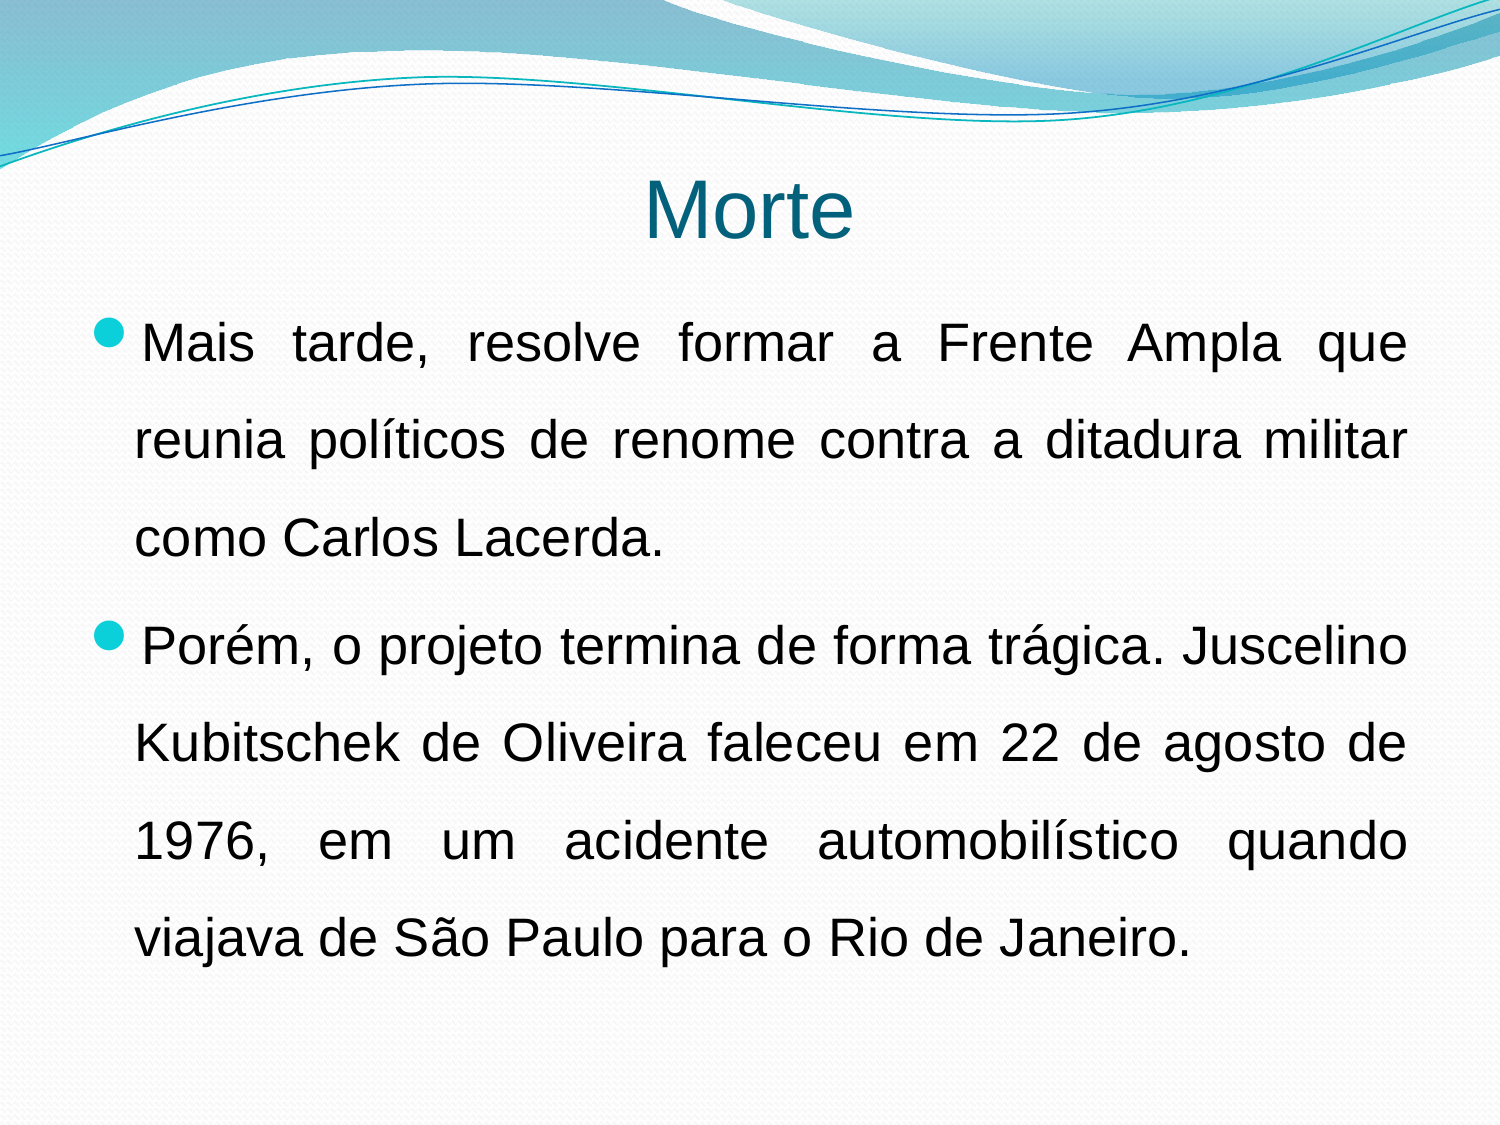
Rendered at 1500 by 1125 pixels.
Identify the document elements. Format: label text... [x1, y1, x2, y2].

title Morte [75, 115, 1425, 256]
list Mais tarde, resolve formar a Frente Ampla que reunia políticos de renome contra a ditadura militar como Carlos Lacerda. Porém, o projeto termina de forma trágica. Juscelino Kubitschek de Oliveira faleceu em 22 de agosto de 1976, em um acidente automobilístico quando viajava de São Paulo para o Rio de Janeiro. [75, 267, 1425, 1038]
